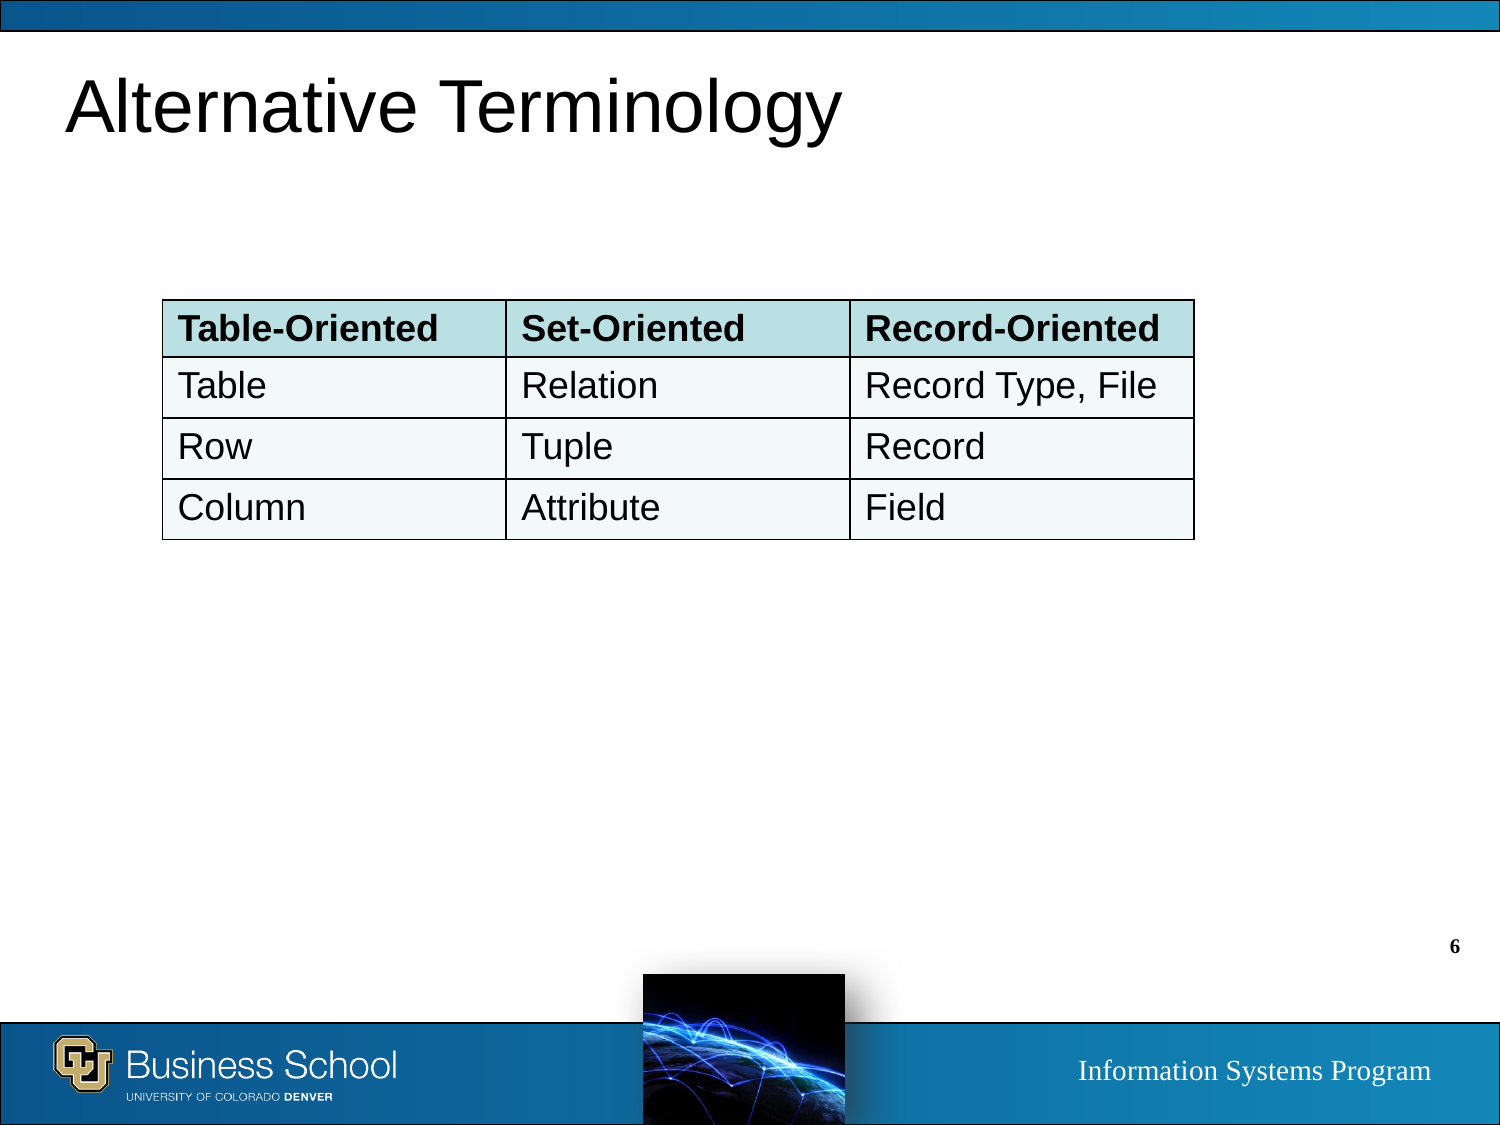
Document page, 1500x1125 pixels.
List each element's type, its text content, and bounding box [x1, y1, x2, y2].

table_cell Record [851, 419, 1193, 478]
table_cell Row [163, 419, 505, 478]
title Alternative Terminology [49, 49, 1426, 163]
table_cell Field [851, 480, 1193, 539]
picture [53, 1034, 396, 1101]
picture [643, 974, 845, 1125]
table_cell Relation [507, 358, 849, 417]
table_cell Tuple [507, 419, 849, 478]
table_cell Attribute [507, 480, 849, 539]
table_cell Column [163, 480, 505, 539]
table_header Record-Oriented [851, 301, 1193, 356]
table_header Set-Oriented [507, 301, 849, 356]
table_cell Record Type, File [851, 358, 1193, 417]
table_header Table-Oriented [163, 301, 505, 356]
table_cell Table [163, 358, 505, 417]
